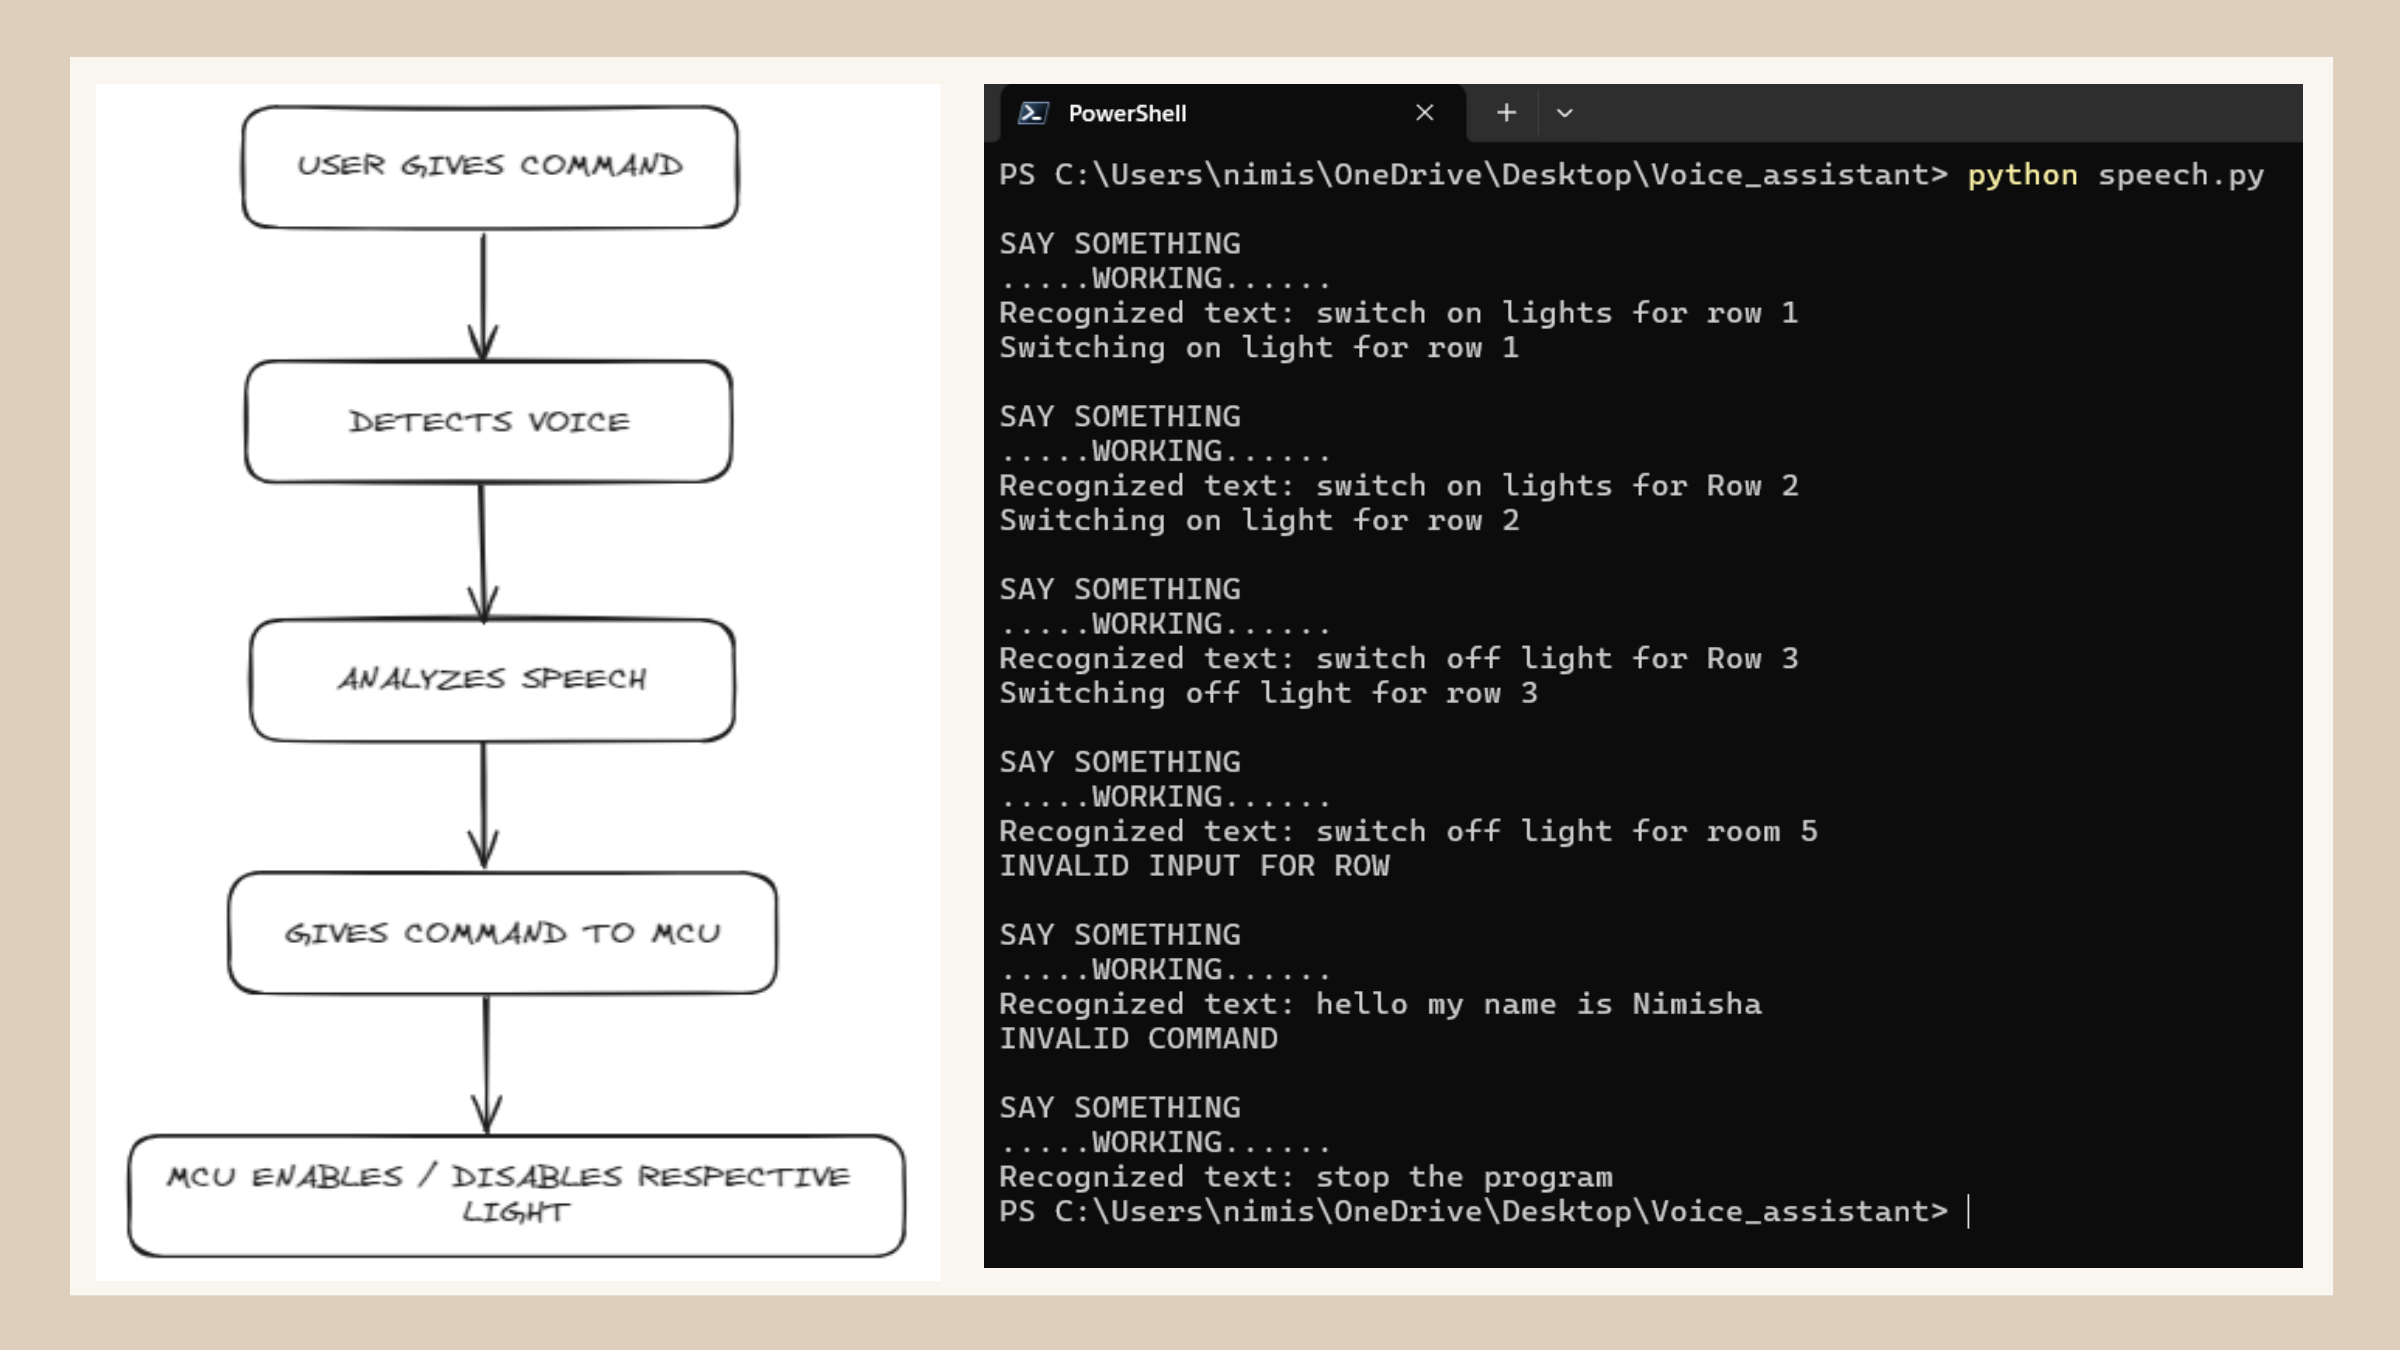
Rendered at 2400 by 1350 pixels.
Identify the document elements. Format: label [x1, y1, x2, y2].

text_box [0, 0, 2400, 1350]
picture [968, 84, 2304, 1268]
picture [95, 84, 941, 1281]
text_box [70, 56, 2334, 1296]
